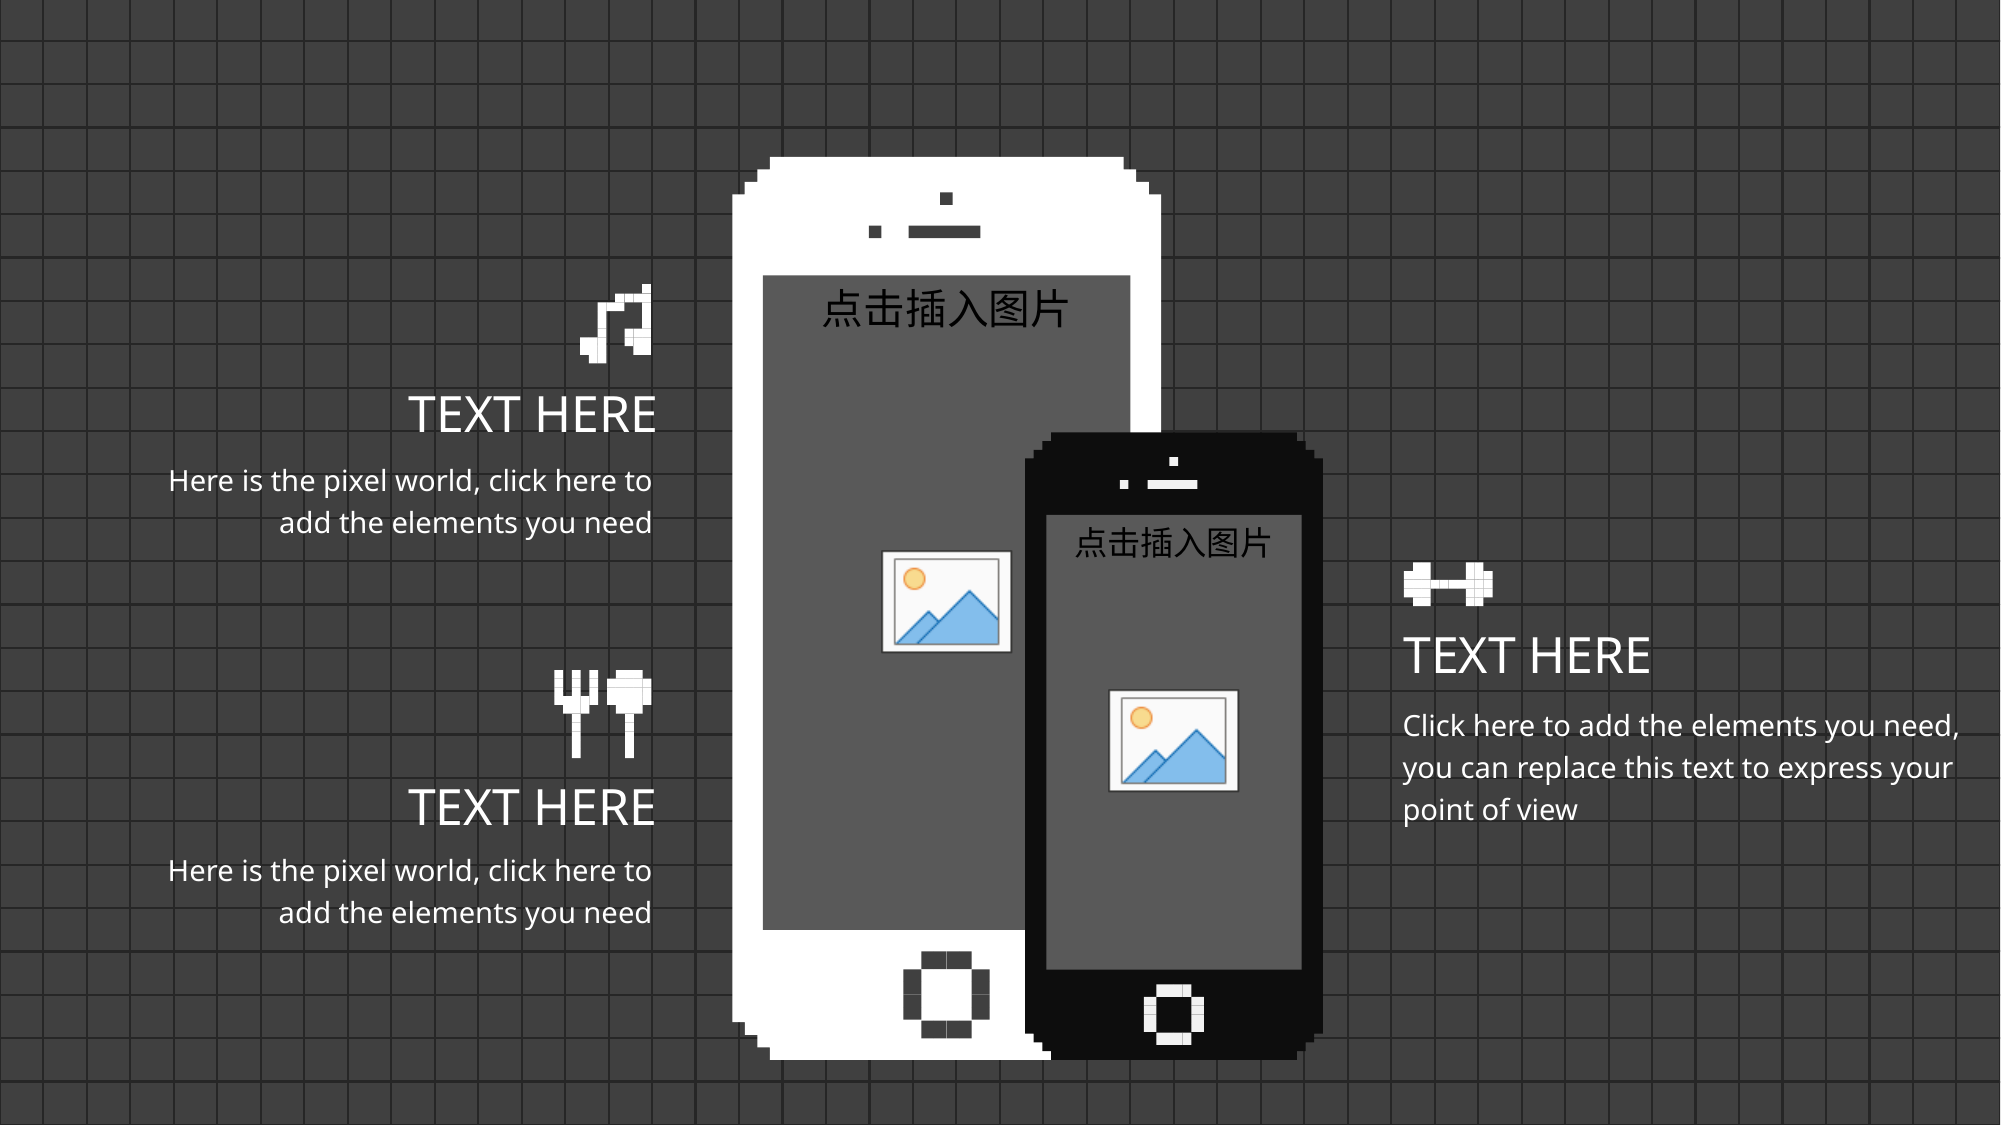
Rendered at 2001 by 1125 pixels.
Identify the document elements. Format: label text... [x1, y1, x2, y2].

text_box Here is the pixel world, click here to add the elements you need [130, 447, 668, 547]
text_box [554, 670, 652, 759]
text_box Click here to add the elements you need, you can replace this text to express your point of view [1382, 690, 1995, 837]
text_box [1403, 562, 1493, 607]
text_box TEXT HERE [311, 767, 672, 843]
picture [763, 274, 1301, 968]
text_box Here is the pixel world, click here to add the elements you need [130, 837, 668, 937]
text_box TEXT HERE [312, 375, 673, 451]
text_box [580, 284, 651, 364]
text_box TEXT HERE [1388, 616, 1750, 692]
